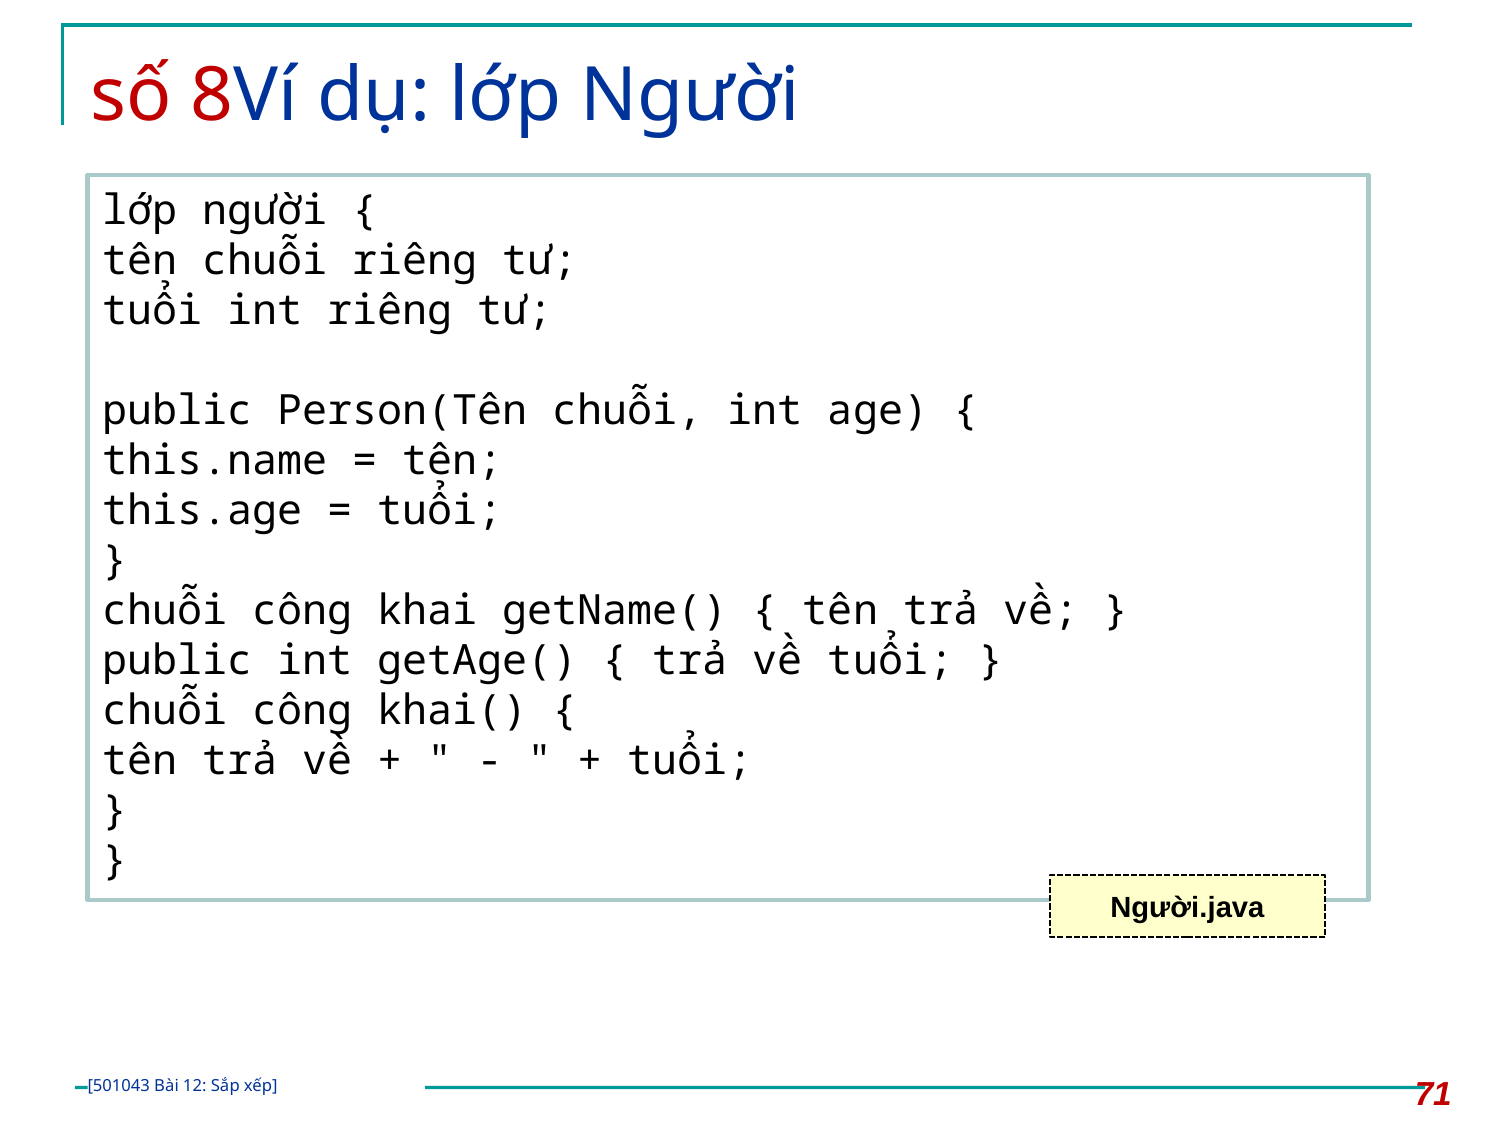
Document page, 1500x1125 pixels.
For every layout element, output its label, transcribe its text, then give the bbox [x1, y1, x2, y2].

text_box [87, 174, 1369, 938]
text_box [501043 Bài 12: Sắp xếp] [87, 1074, 425, 1100]
title số 8Ví dụ: lớp Người [74, 37, 1426, 188]
slide_number 71 [1400, 1065, 1500, 1125]
